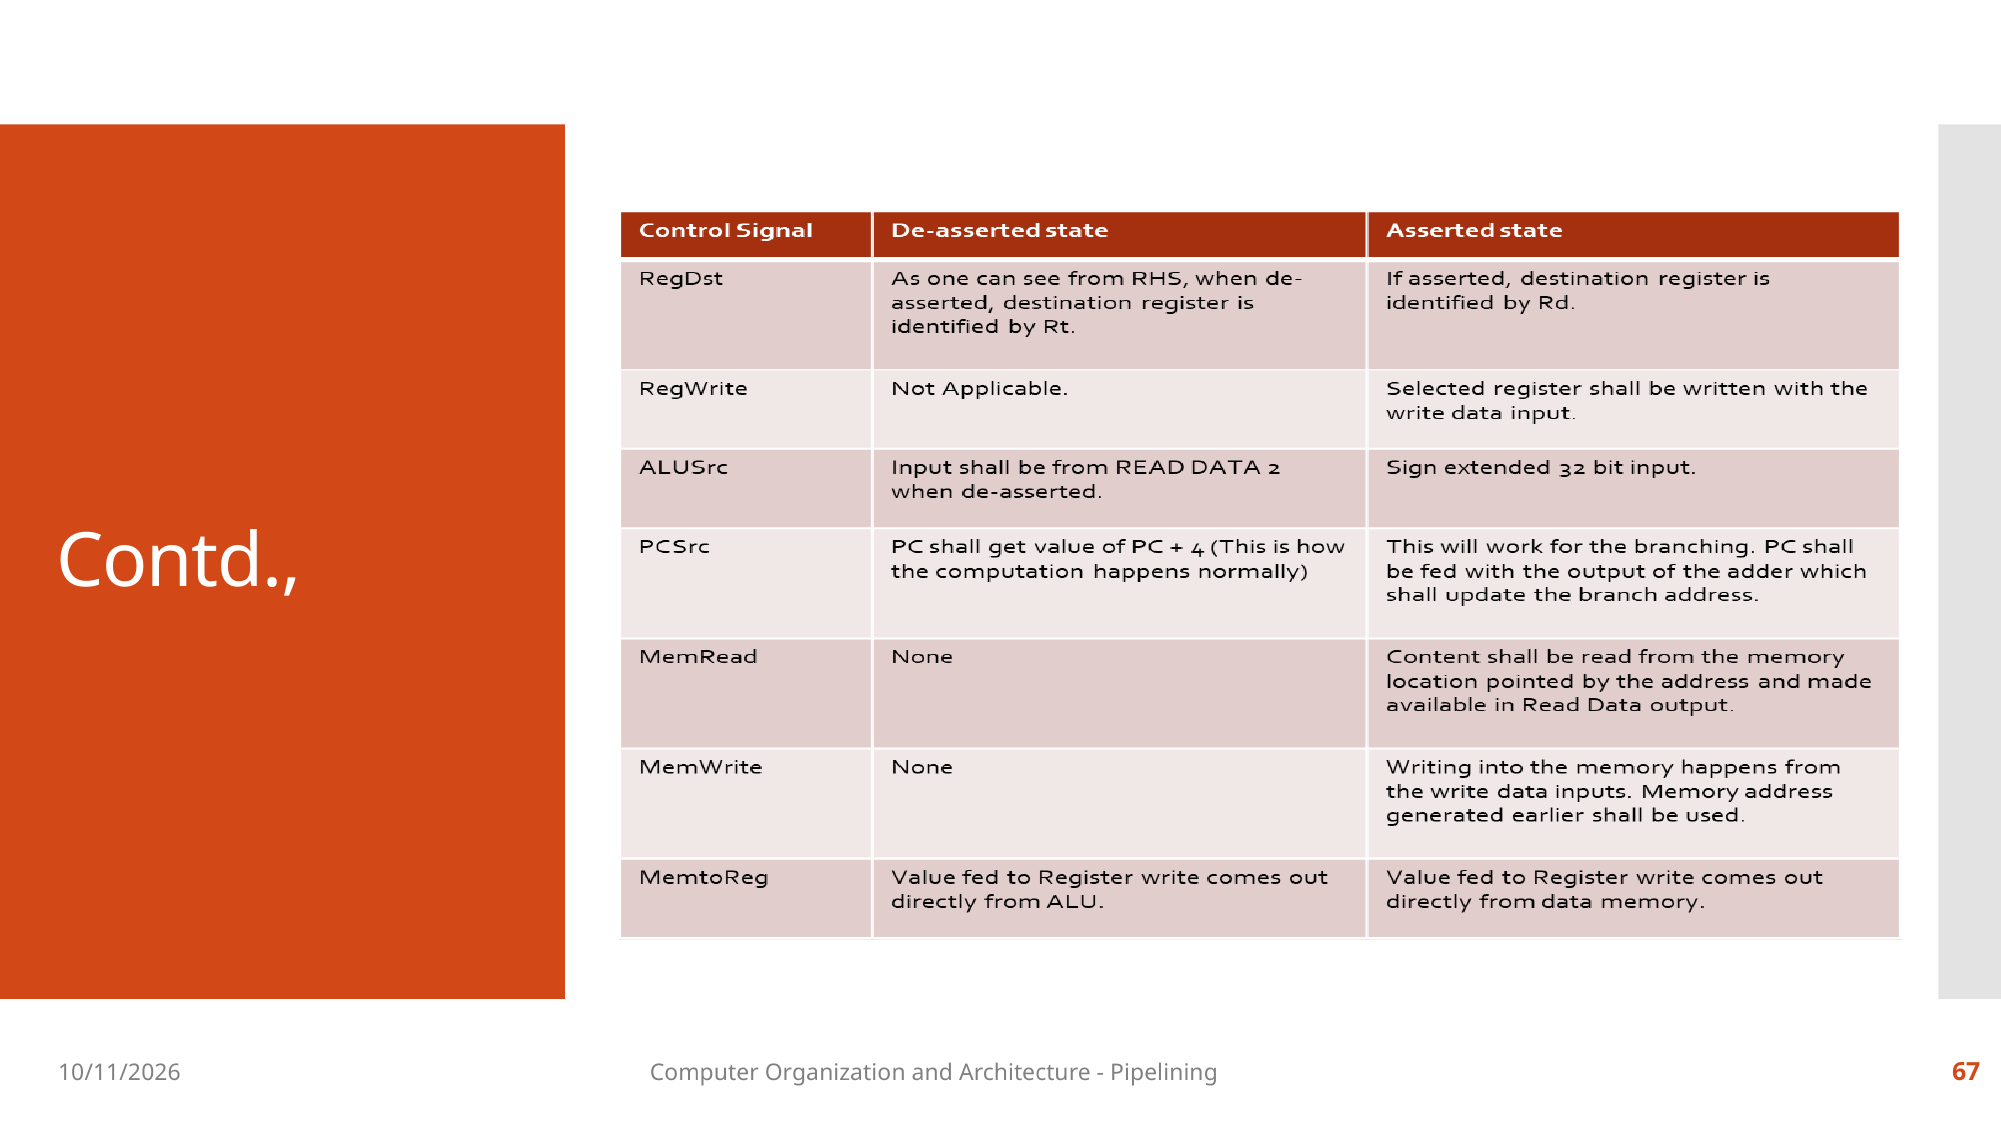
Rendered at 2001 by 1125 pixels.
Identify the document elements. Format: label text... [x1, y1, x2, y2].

slide_number 67 [1744, 1042, 1996, 1103]
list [618, 210, 1906, 940]
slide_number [43, 1042, 493, 1103]
footer Computer Organization and Architecture - Pipelining [634, 1042, 1605, 1103]
title Contd., [41, 184, 525, 940]
